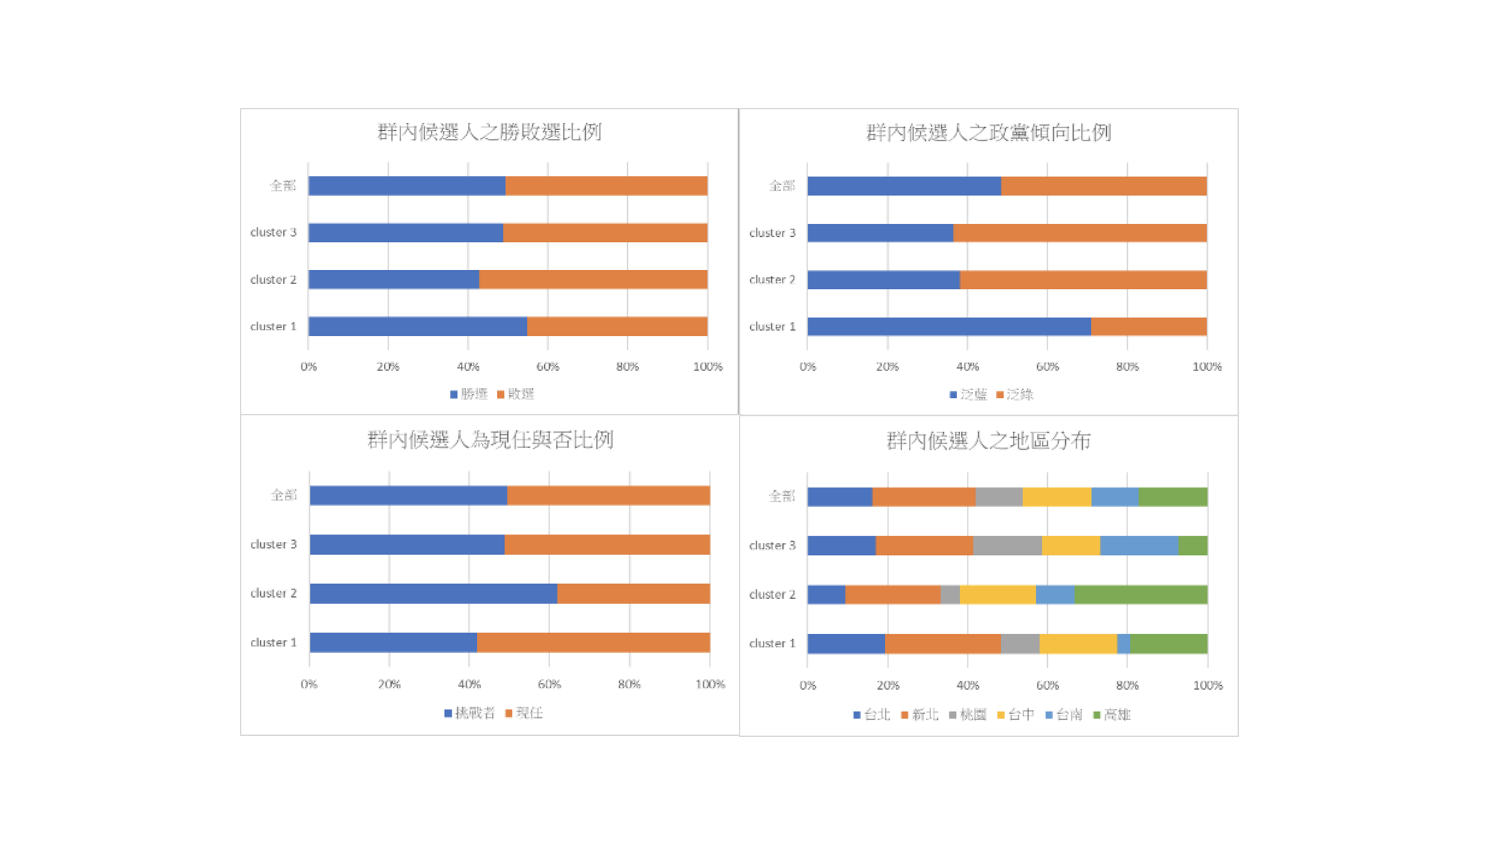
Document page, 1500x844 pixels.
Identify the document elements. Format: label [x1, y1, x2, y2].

picture [240, 108, 1239, 737]
